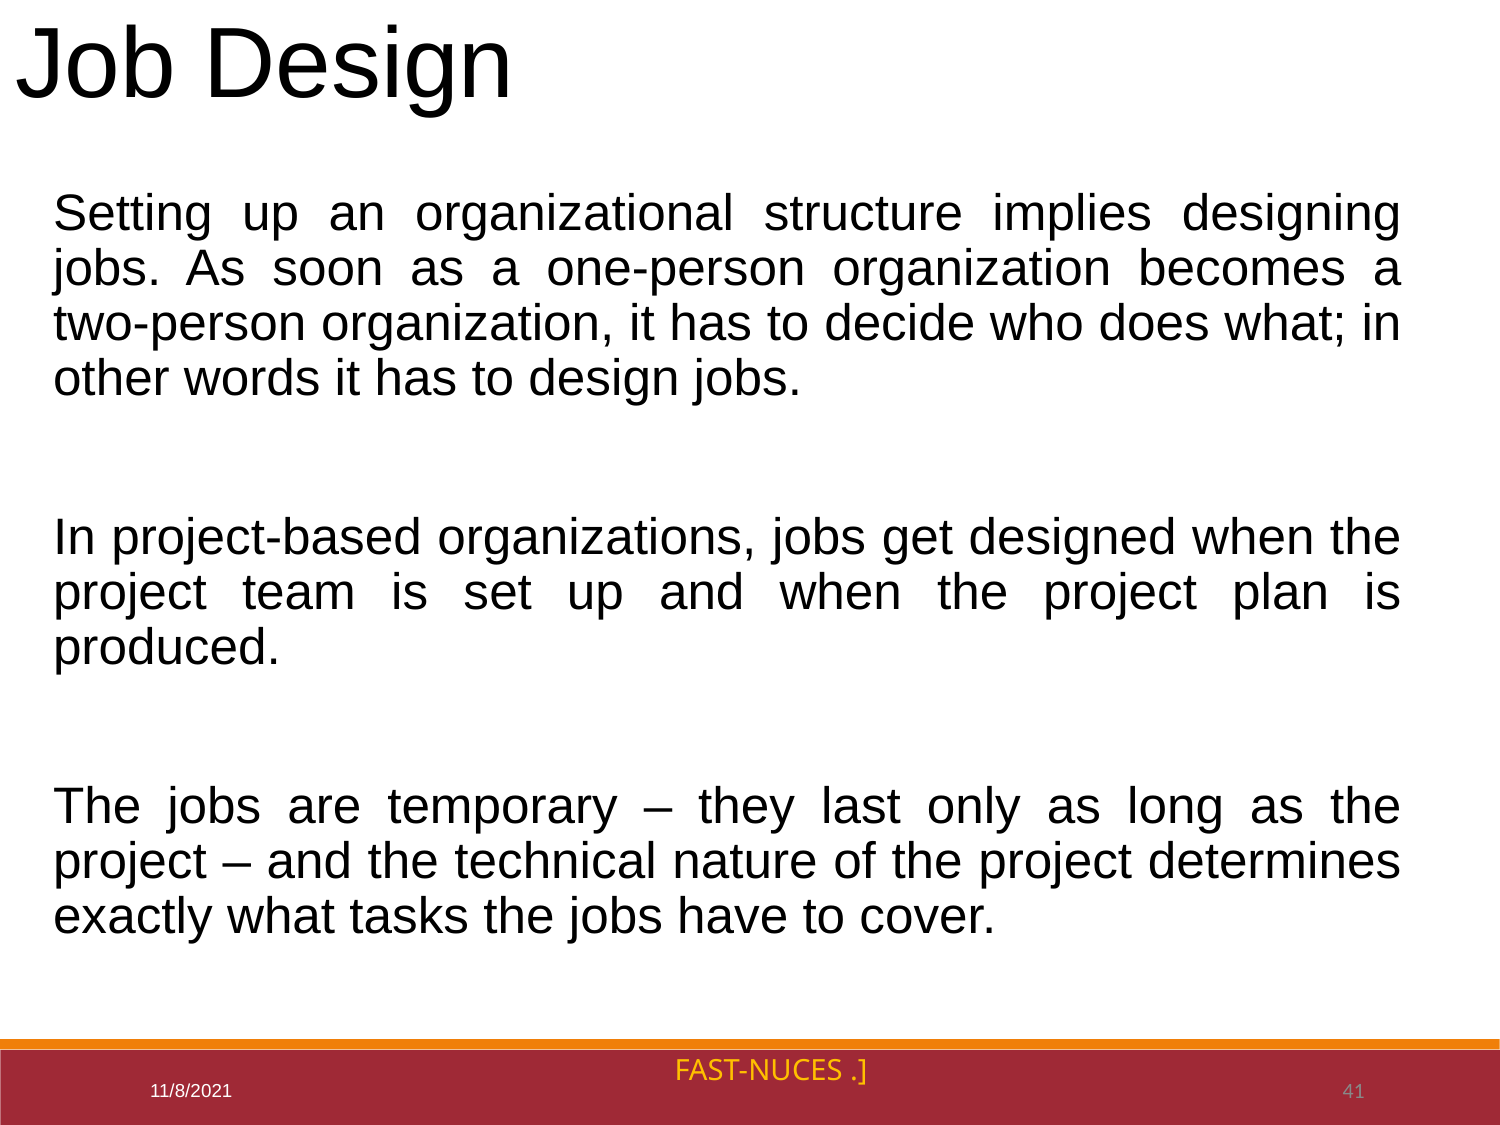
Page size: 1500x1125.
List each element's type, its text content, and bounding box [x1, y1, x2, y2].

footer FAST-NUCES .] [478, 1031, 1064, 1107]
slide_number 41 [1218, 1059, 1380, 1120]
title Job Design [0, 0, 1345, 125]
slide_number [135, 1059, 440, 1120]
list Setting up an organizational structure implies designing jobs. As soon as a one-person organization becomes a two-person organization, it has to decide who does what; in other words it has to design jobs. In project-based organizations, jobs get designed when the project team is set up and when the project plan is produced. The jobs are temporary – they last only as long as the project – and the technical nature of the project determines exactly what tasks the jobs have to cover. [53, 178, 1404, 958]
